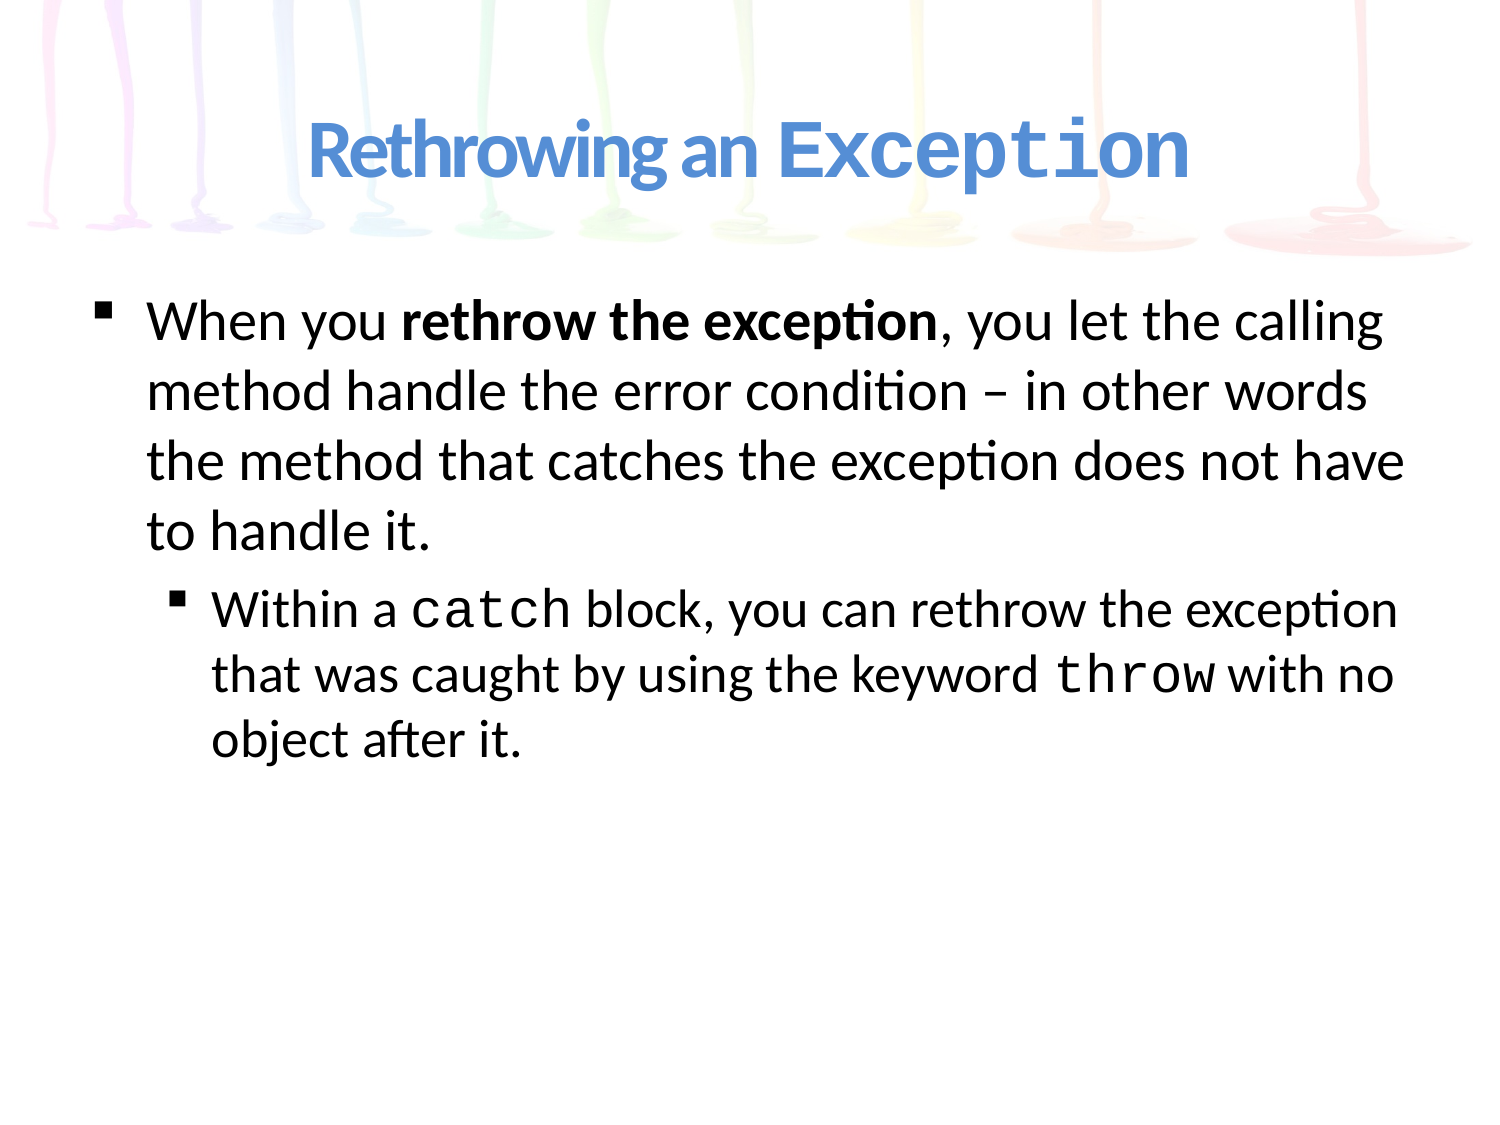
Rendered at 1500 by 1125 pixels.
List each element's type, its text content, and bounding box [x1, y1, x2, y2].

title Rethrowing an Exception [87, 49, 1413, 238]
list When you rethrow the exception, you let the calling method handle the error condition – in other words the method that catches the exception does not have to handle it. Within a catch block, you can rethrow the exception that was caught by using the keyword throw with no object after it. [74, 274, 1438, 1026]
picture [0, 0, 1500, 263]
